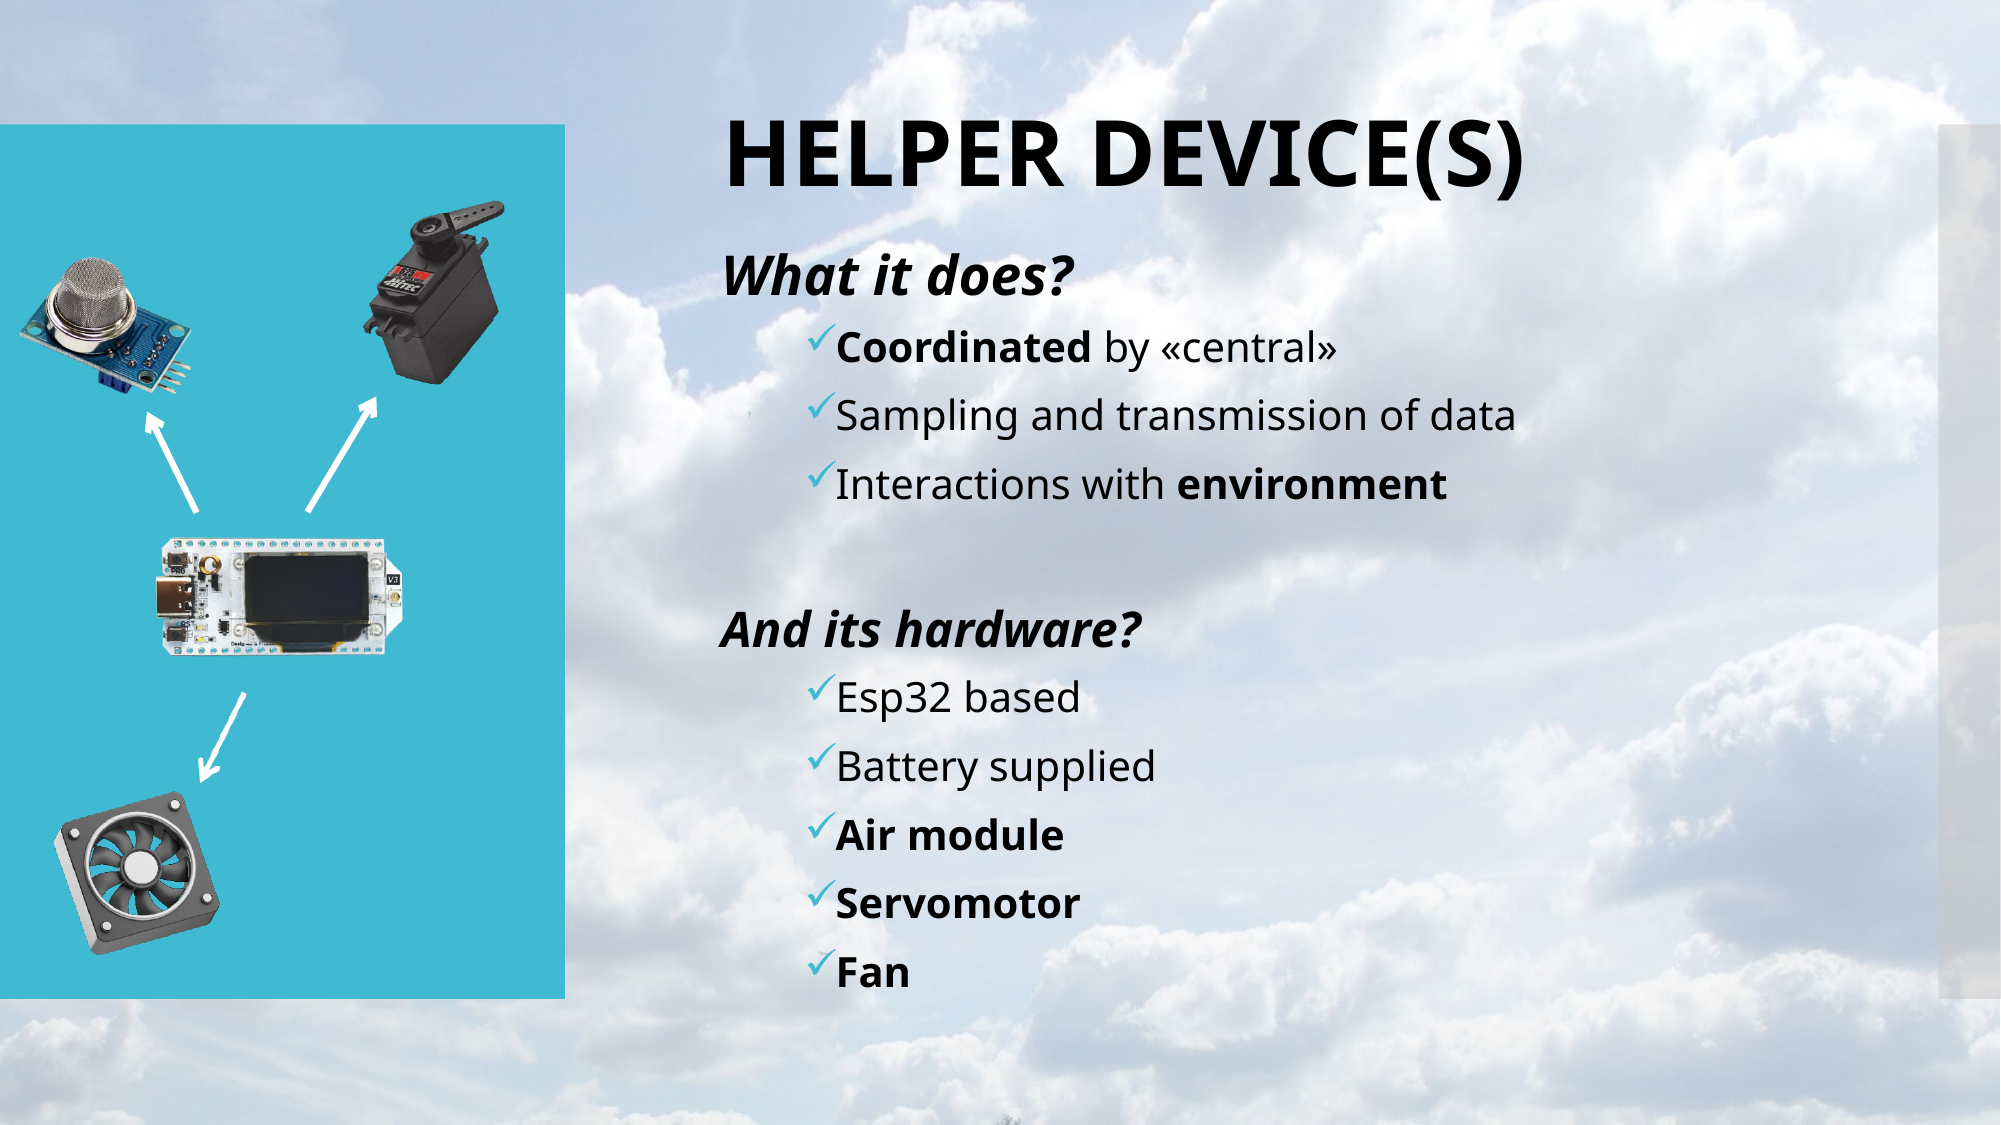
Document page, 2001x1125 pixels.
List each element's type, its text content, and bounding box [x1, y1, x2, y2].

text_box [307, 396, 377, 513]
title HELPER DEVICE(S) [707, 48, 2000, 266]
picture [32, 441, 435, 977]
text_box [146, 411, 197, 513]
text_box What it does? Coordinated by «central» Sampling and transmission of data Interactions with environment And its hardware? Esp32 based Battery supplied Air module Servomotor Fan [706, 240, 1569, 1005]
picture [2, 225, 209, 432]
picture [341, 200, 527, 386]
text_box [741, 769, 1605, 1079]
